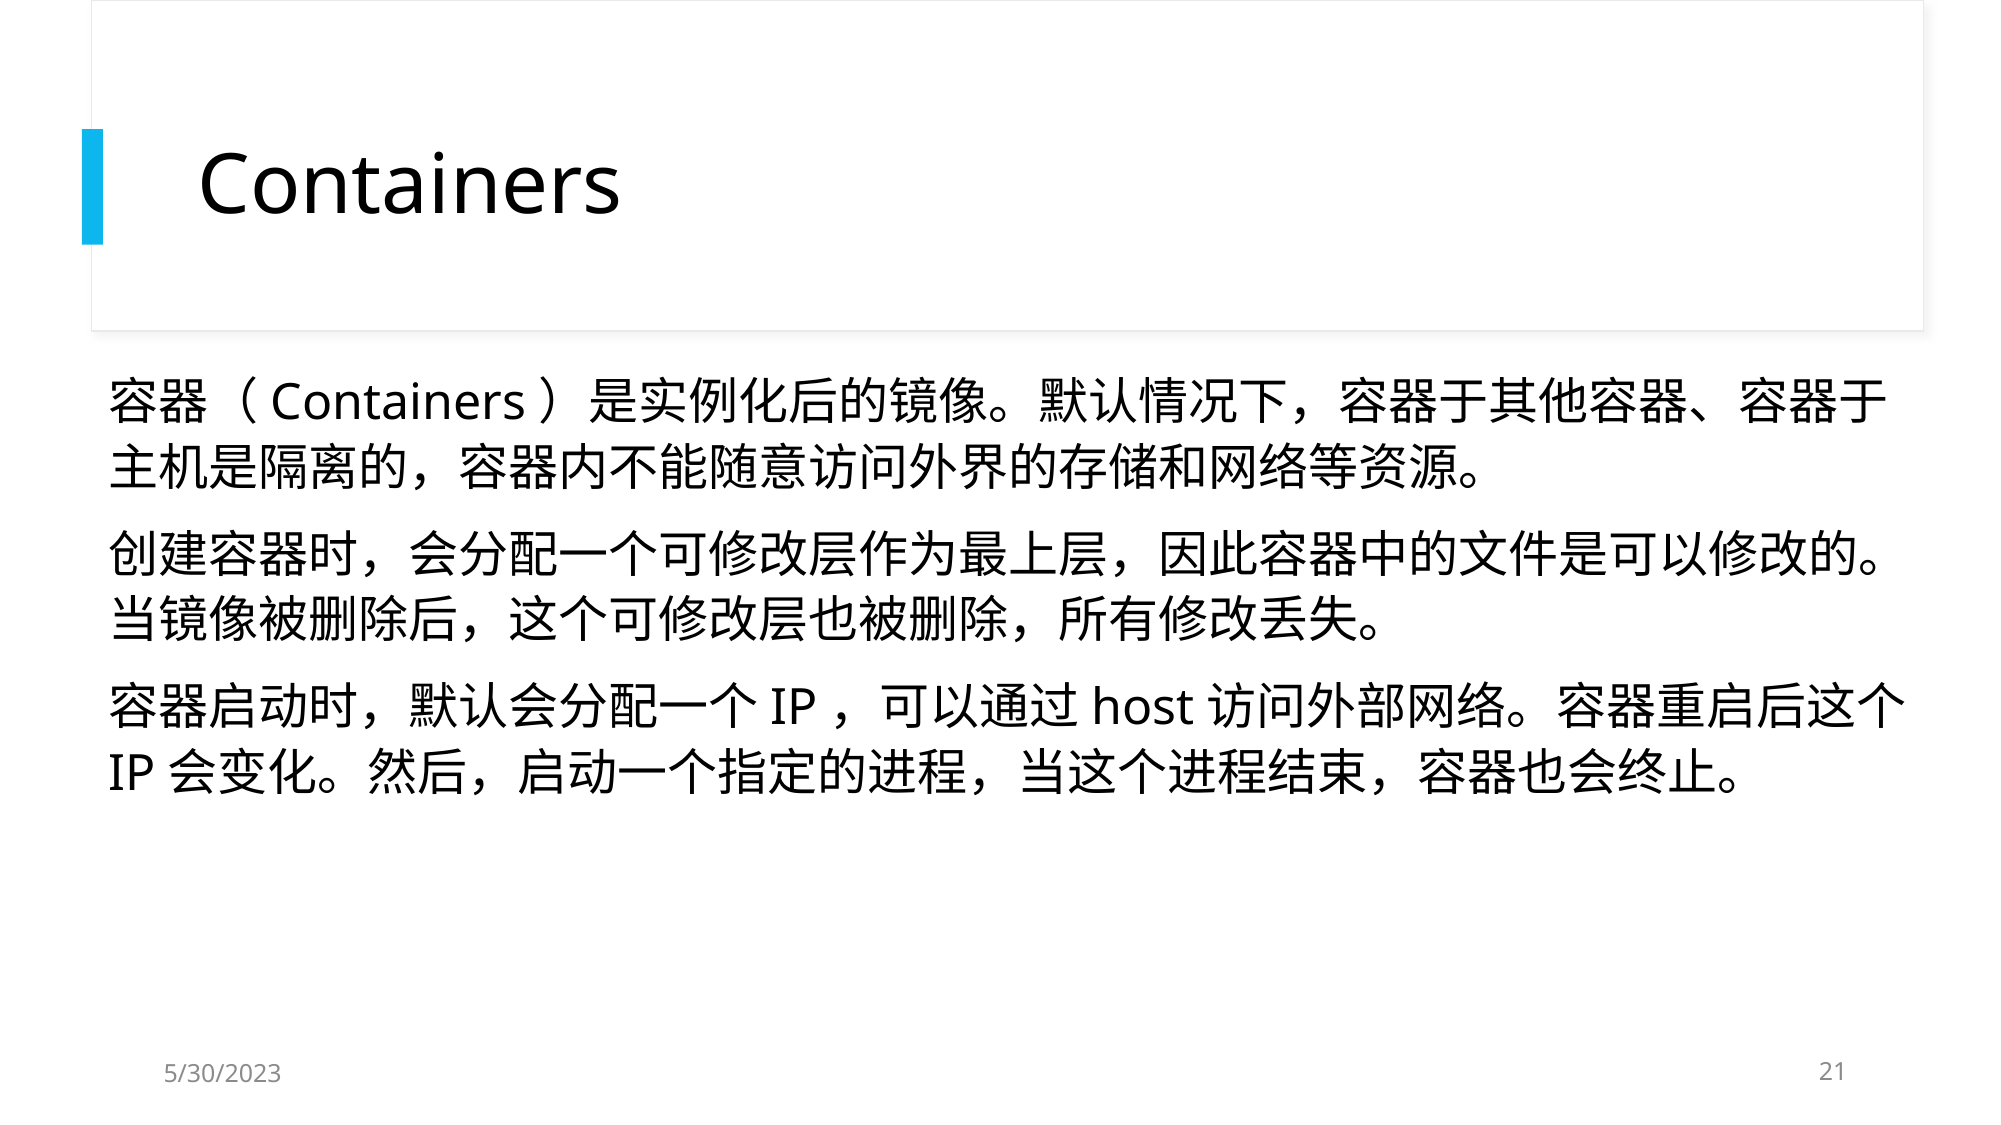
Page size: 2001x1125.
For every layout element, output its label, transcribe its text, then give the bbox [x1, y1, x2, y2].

text_box 容器（Containers）是实例化后的镜像。默认情况下，容器于其他容器、容器于主机是隔离的，容器内不能随意访问外界的存储和网络等资源。 创建容器时，会分配一个可修改层作为最上层，因此容器中的文件是可以修改的。当镜像被删除后，这个可修改层也被删除，所有修改丢失。 容器启动时，默认会分配一个IP，可以通过host访问外部网络。容器重启后这个IP会变化。然后，启动一个指定的进程，当这个进程结束，容器也会终止。 [93, 355, 1925, 995]
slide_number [148, 1042, 599, 1103]
slide_number 21 [1412, 1042, 1863, 1103]
title Containers [183, 90, 1851, 284]
